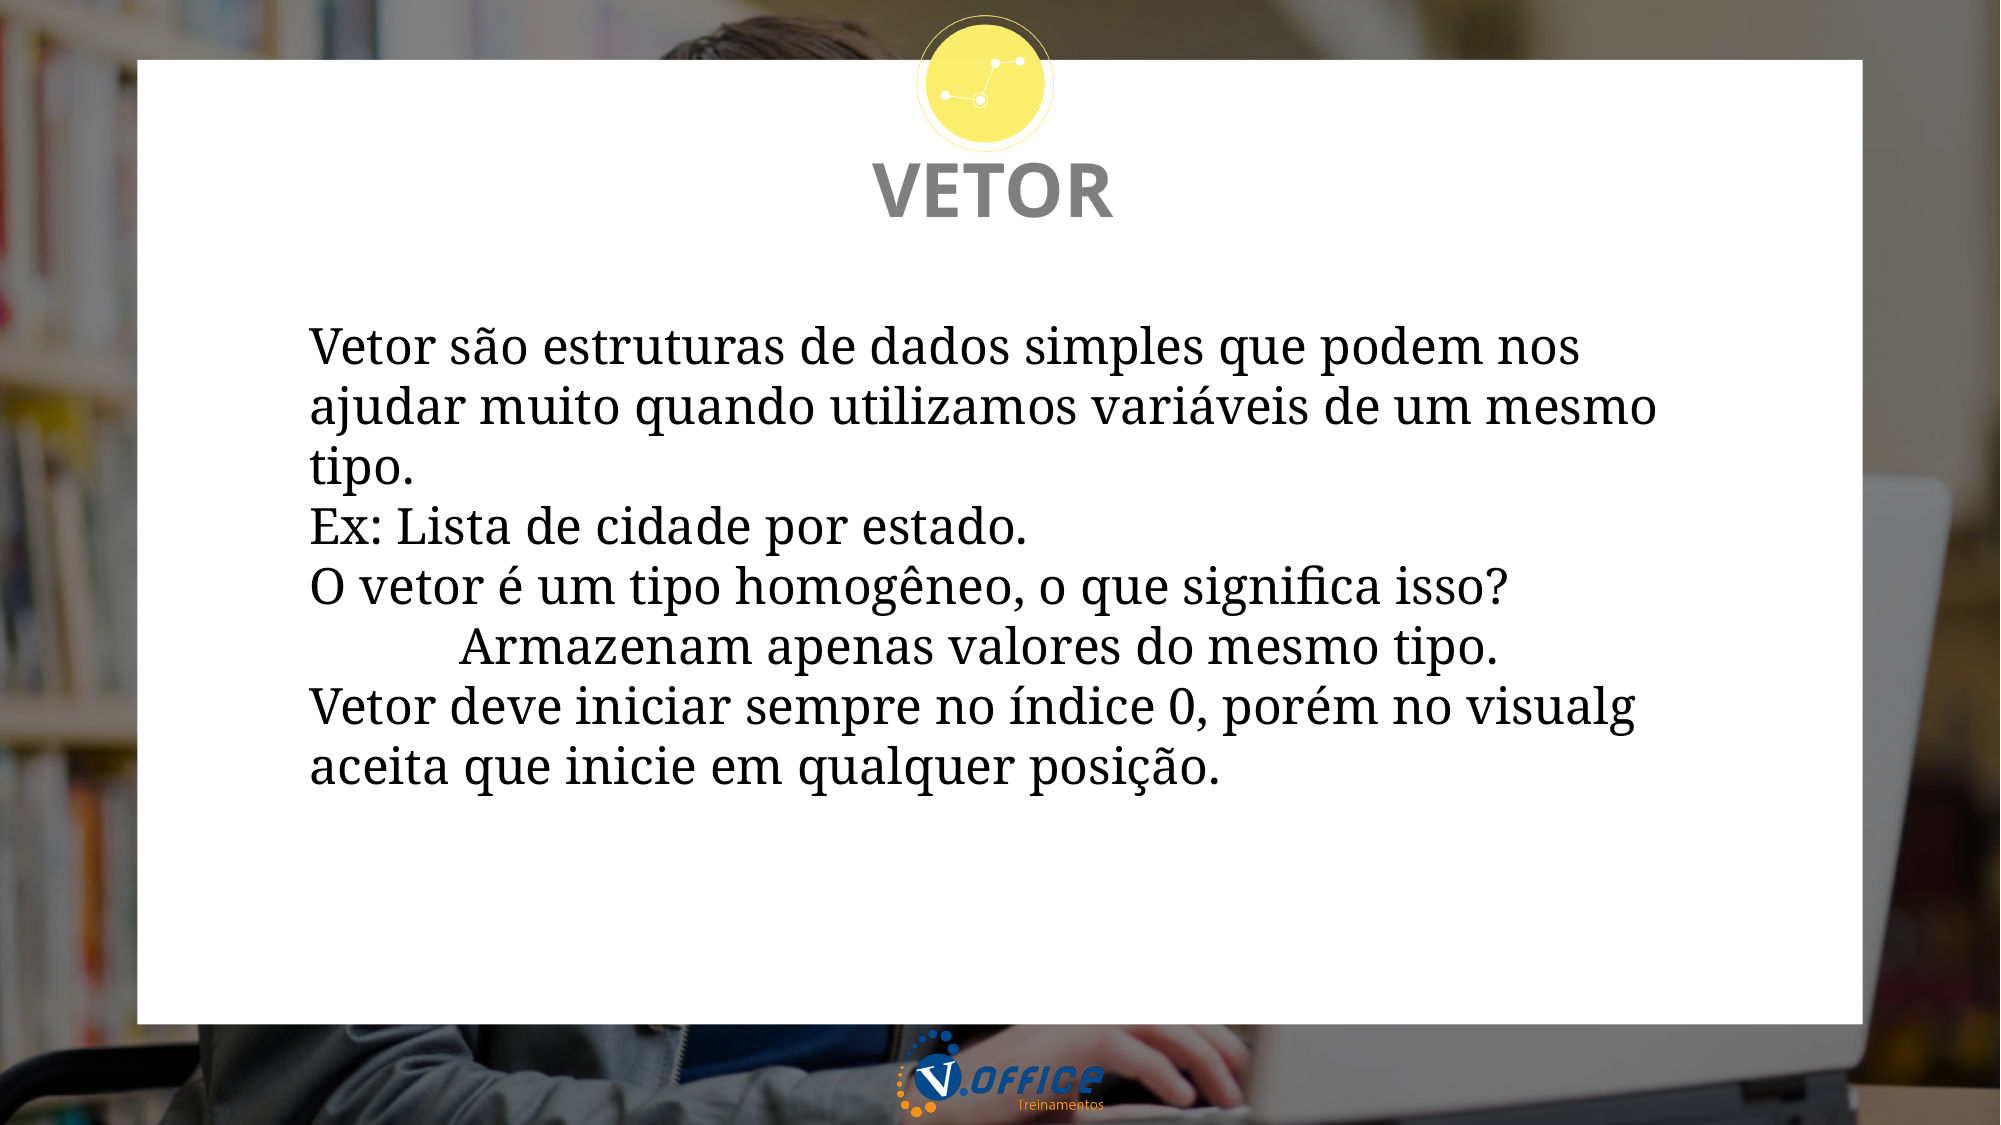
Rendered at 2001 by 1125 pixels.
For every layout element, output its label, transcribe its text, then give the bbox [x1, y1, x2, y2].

title VETOR [857, 84, 1183, 303]
list Vetor são estruturas de dados simples que podem nos ajudar muito quando utilizamos variáveis de um mesmo tipo. Ex: Lista de cidade por estado. O vetor é um tipo homogêneo, o que significa isso? Armazenam apenas valores do mesmo tipo. Vetor deve iniciar sempre no índice 0, porém no visualg aceita que inicie em qualquer posição. [294, 306, 1706, 1098]
picture [0, 0, 2000, 1125]
